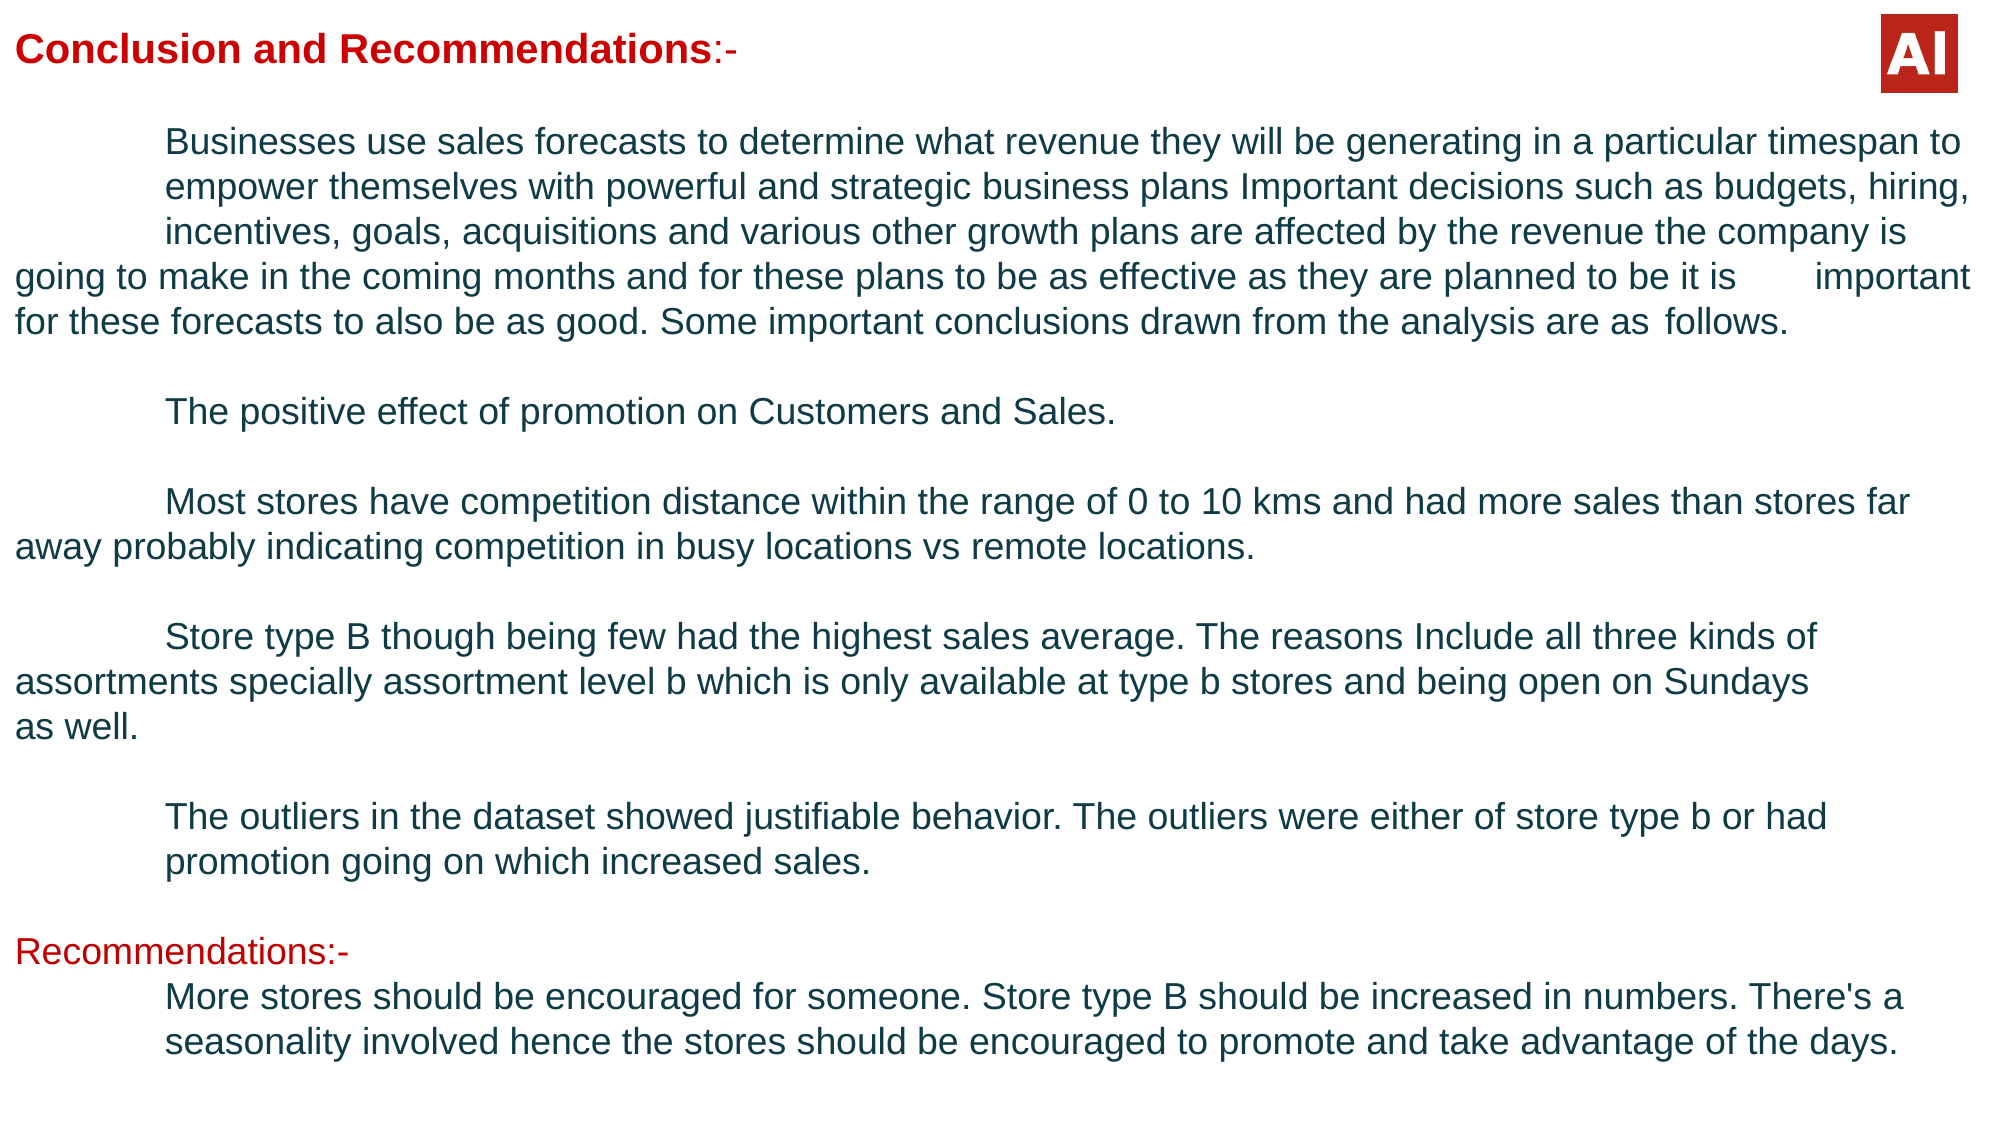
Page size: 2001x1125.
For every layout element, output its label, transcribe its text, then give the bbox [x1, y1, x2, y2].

text_box Conclusion and Recommendations:- Businesses use sales forecasts to determine what revenue they will be generating in a particular timespan to empower themselves with powerful and strategic business plans Important decisions such as budgets, hiring, incentives, goals, acquisitions and various other growth plans are affected by the revenue the company is going to make in the coming months and for these plans to be as effective as they are planned to be it is important for these forecasts to also be as good. Some important conclusions drawn from the analysis are as follows. The positive effect of promotion on Customers and Sales. Most stores have competition distance within the range of 0 to 10 kms and had more sales than stores far away probably indicating competition in busy locations vs remote locations. Store type B though being few had the highest sales average. The reasons Include all three kinds of assortments specially assortment level b which is only available at type b stores and being open on Sundays as well. The outliers in the dataset showed justifiable behavior. The outliers were either of store type b or had promotion going on which increased sales. Recommendations:- More stores should be encouraged for someone. Store type B should be increased in numbers. There's a seasonality involved hence the stores should be encouraged to promote and take advantage of the days. [0, 0, 2000, 1069]
